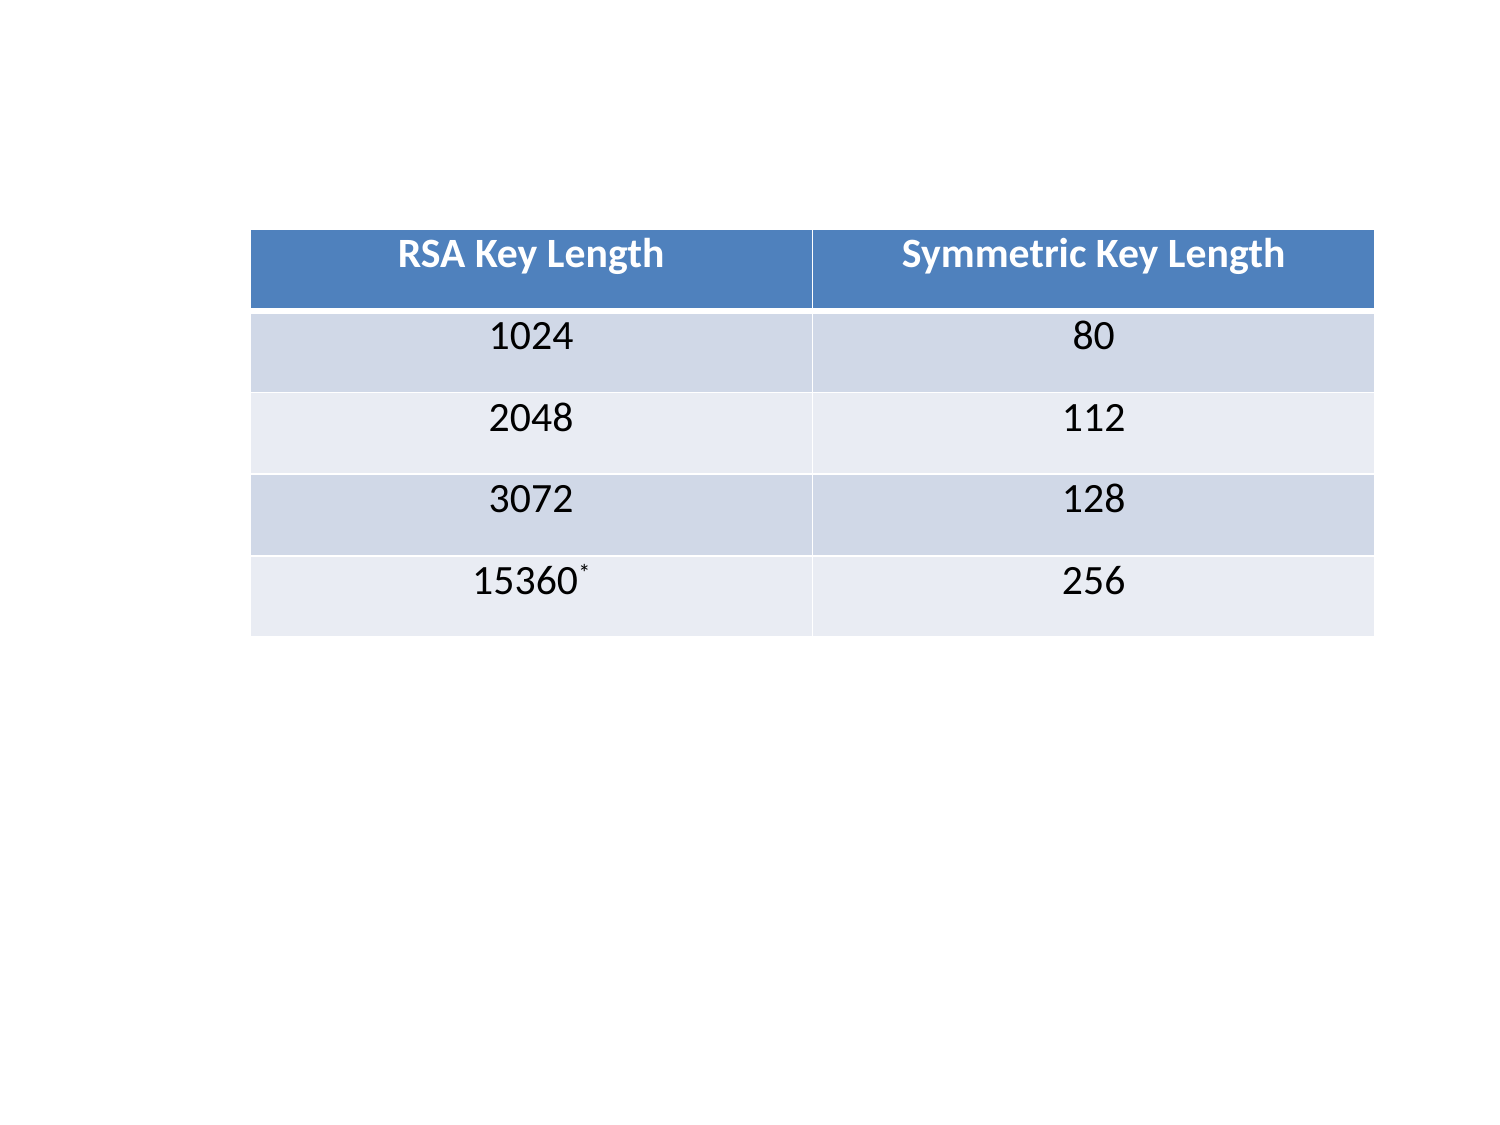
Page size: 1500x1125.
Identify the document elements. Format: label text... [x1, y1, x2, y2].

table_cell 80 [813, 314, 1374, 392]
table_cell 128 [813, 475, 1374, 555]
table_cell 2048 [251, 393, 812, 473]
table_cell 256 [813, 557, 1374, 636]
table_cell 112 [813, 393, 1374, 473]
table_cell 15360* [251, 557, 812, 636]
table_header RSA Key Length [251, 230, 812, 308]
table_header Symmetric Key Length [813, 230, 1374, 308]
table_cell 1024 [251, 314, 812, 392]
table_cell 3072 [251, 475, 812, 555]
